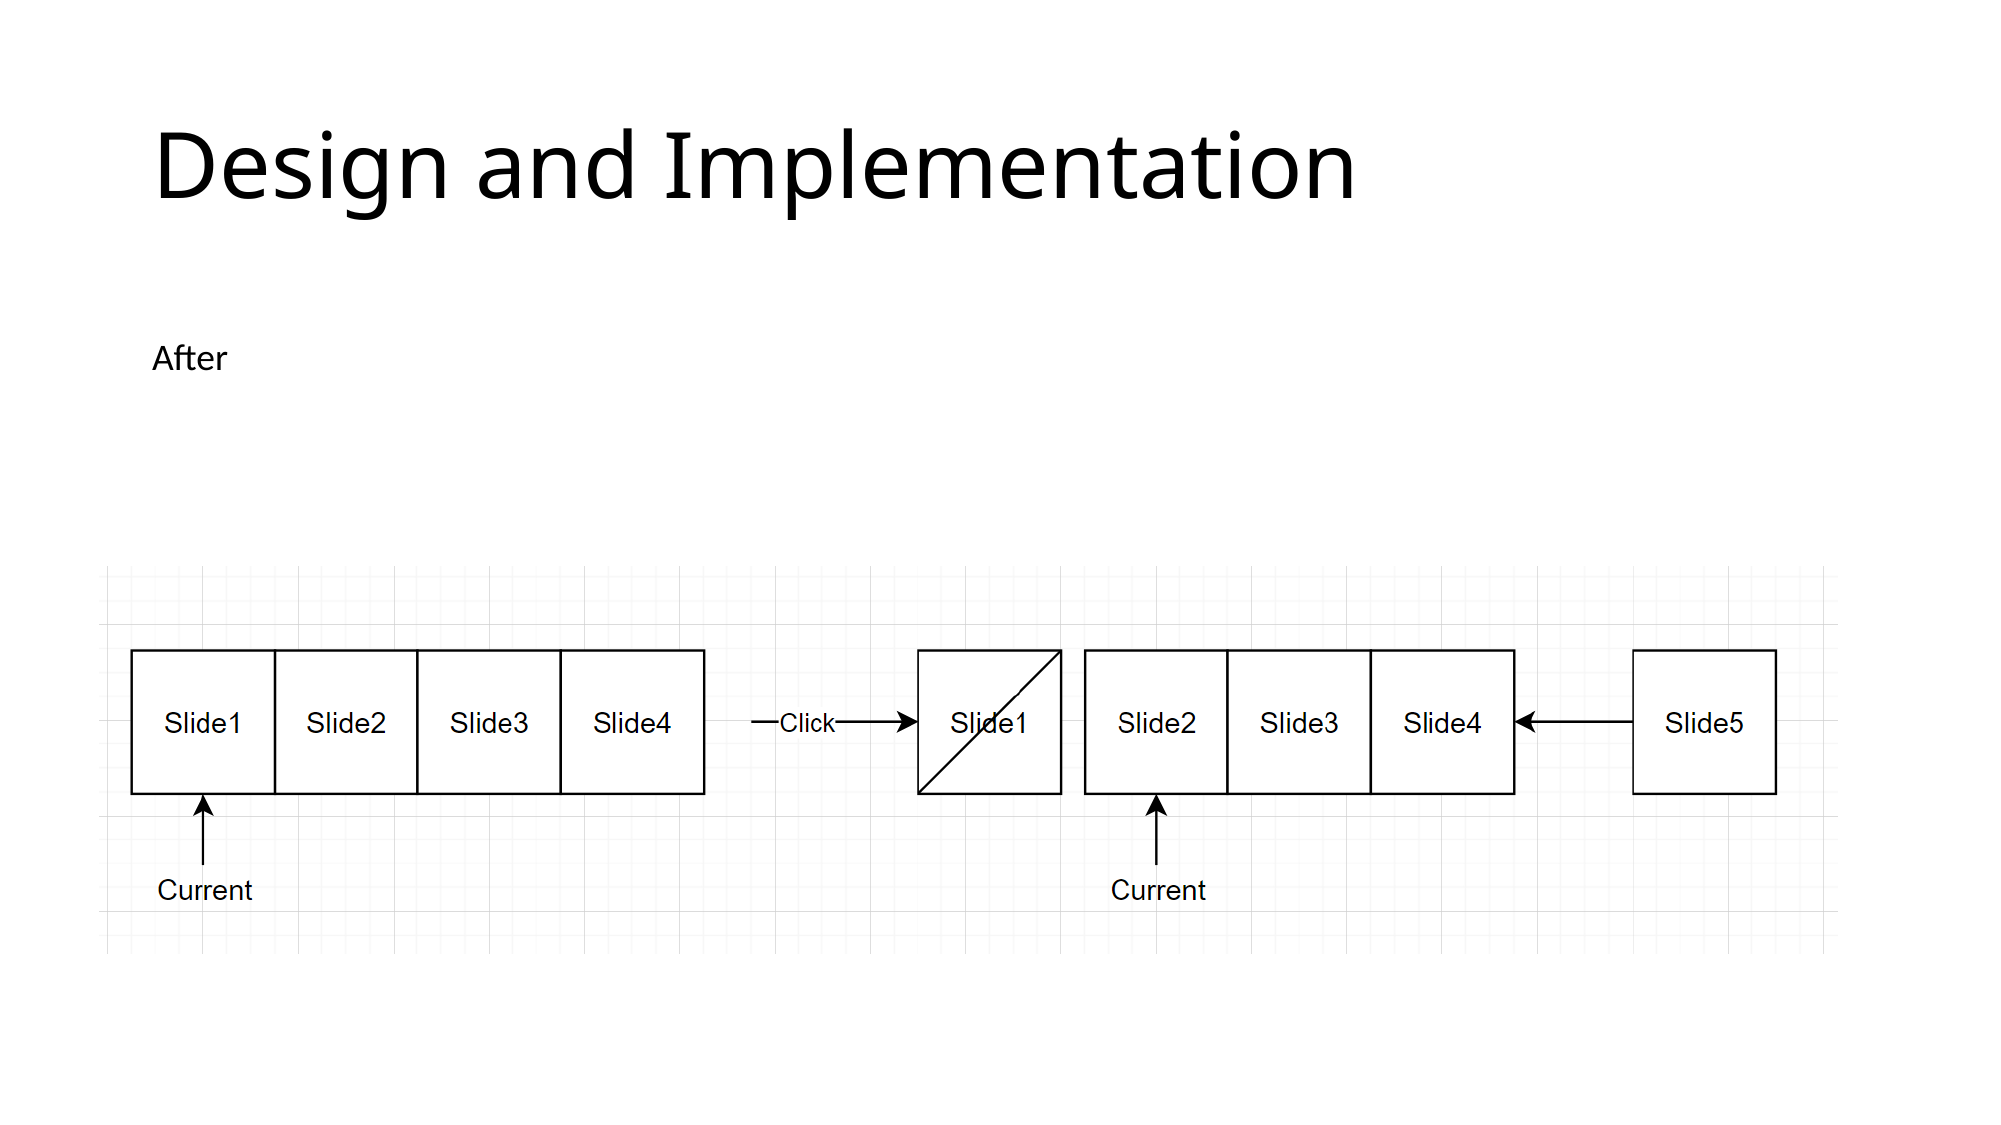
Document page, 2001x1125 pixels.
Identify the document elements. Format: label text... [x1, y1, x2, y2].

title Design and Implementation [137, 59, 1863, 278]
text_box After [137, 325, 1057, 386]
picture [99, 566, 1838, 955]
